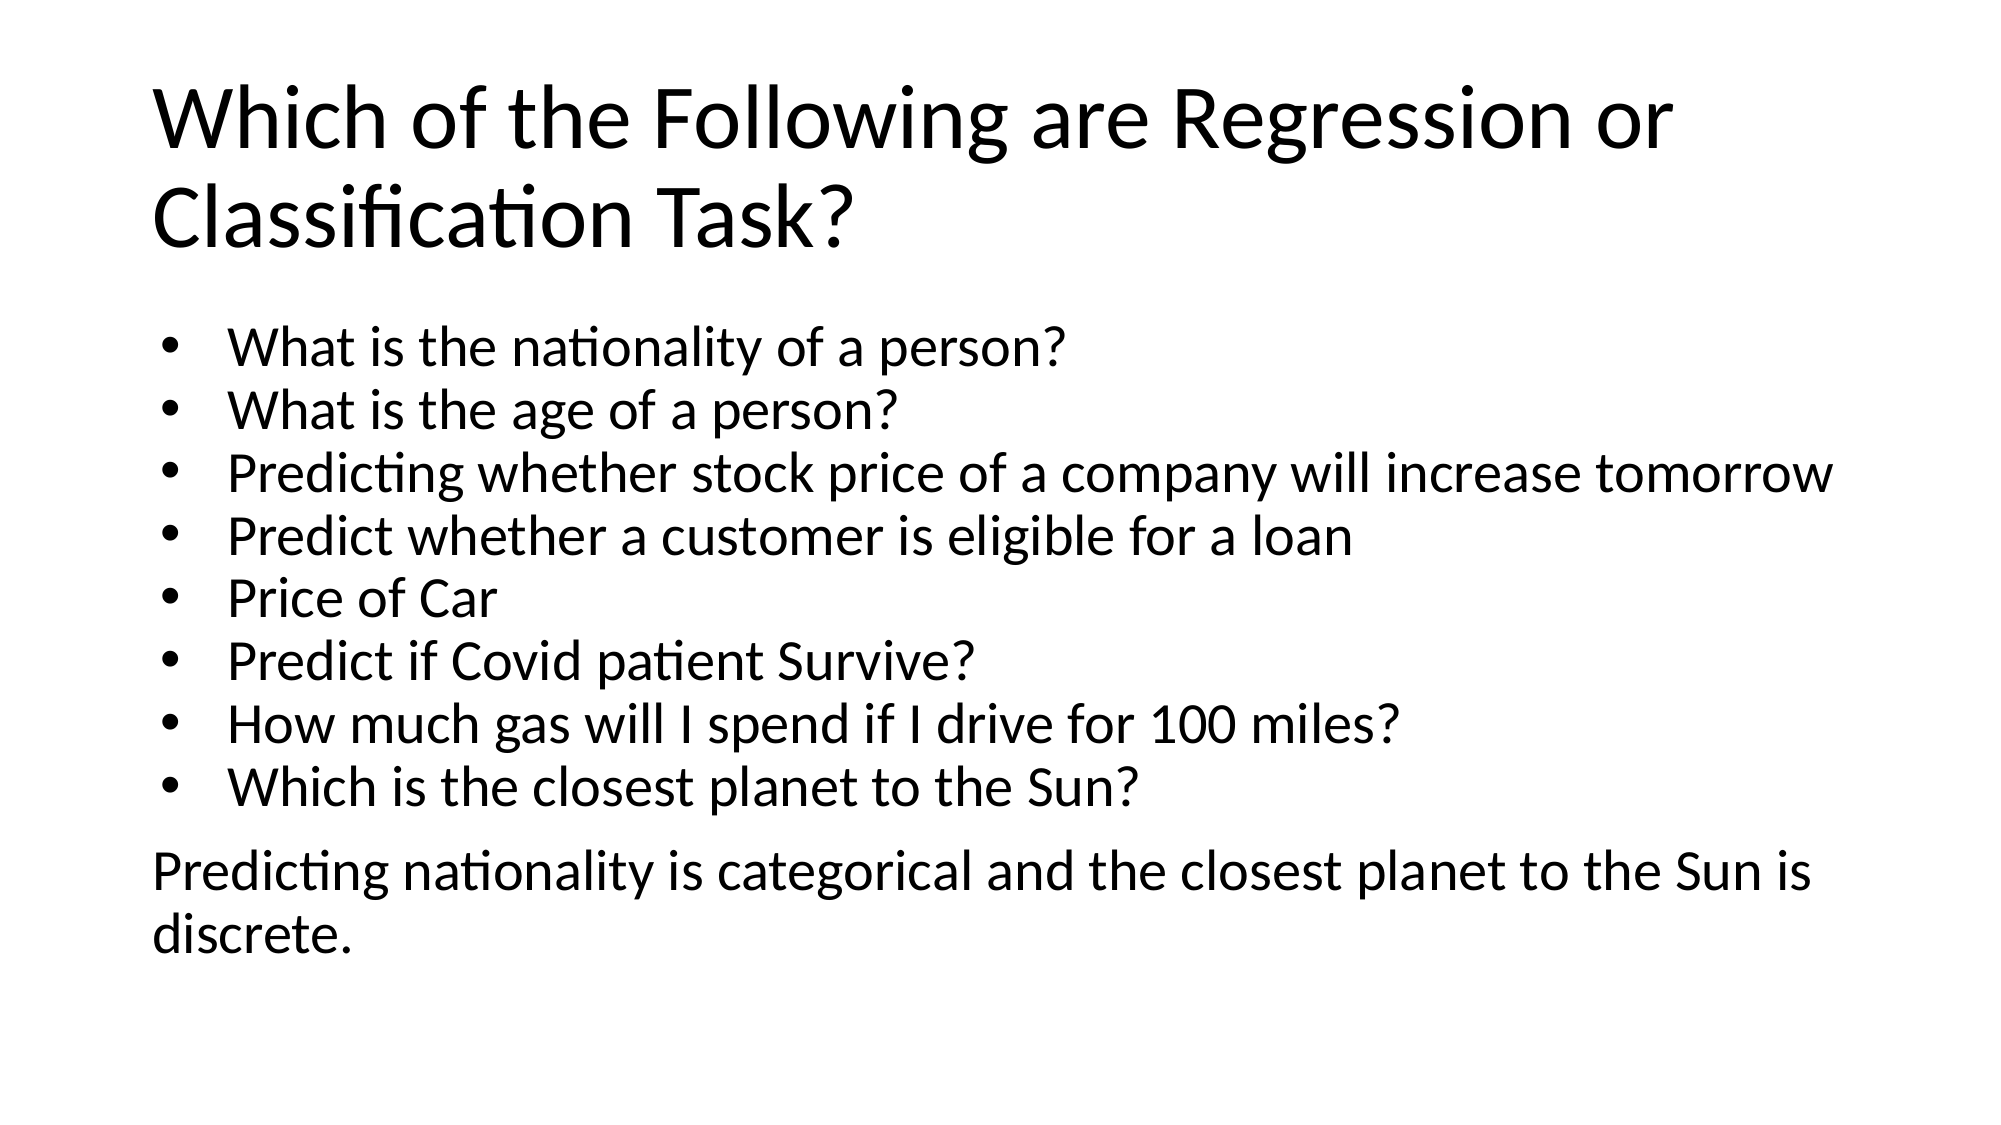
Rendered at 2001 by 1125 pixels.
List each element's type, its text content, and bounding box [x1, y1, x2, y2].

list What is the nationality of a person? What is the age of a person? Predicting whether stock price of a company will increase tomorrow Predict whether a customer is eligible for a loan Price of Car Predict if Covid patient Survive? How much gas will I spend if I drive for 100 miles? Which is the closest planet to the Sun? Predicting nationality is categorical and the closest planet to the Sun is discrete. [137, 308, 1863, 1023]
title Which of the Following are Regression or Classification Task? [137, 59, 1863, 278]
